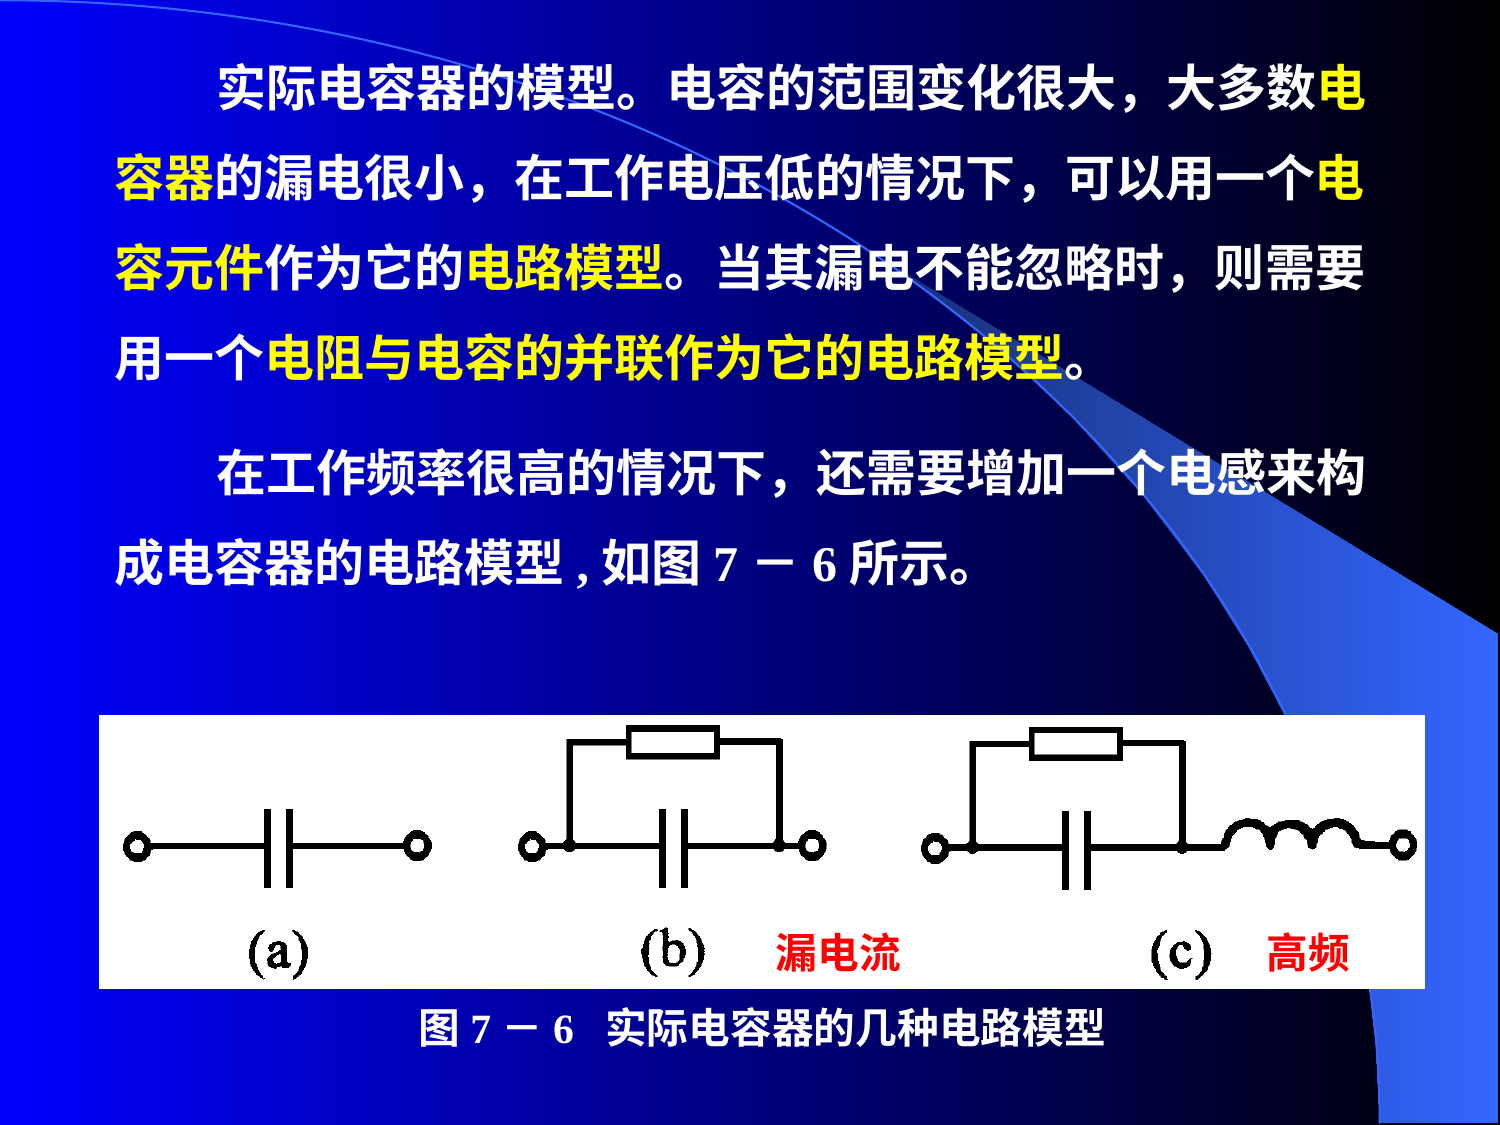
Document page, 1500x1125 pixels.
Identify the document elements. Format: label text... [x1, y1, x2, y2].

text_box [99, 715, 1426, 1060]
text_box 实际电容器的模型。电容的范围变化很大，大多数电容器的漏电很小，在工作电压低的情况下，可以用一个电容元件作为它的电路模型。当其漏电不能忽略时，则需要用一个电阻与电容的并联作为它的电路模型。 在工作频率很高的情况下，还需要增加一个电感来构成电容器的电路模型,如图7－6所示。 [99, 19, 1413, 599]
